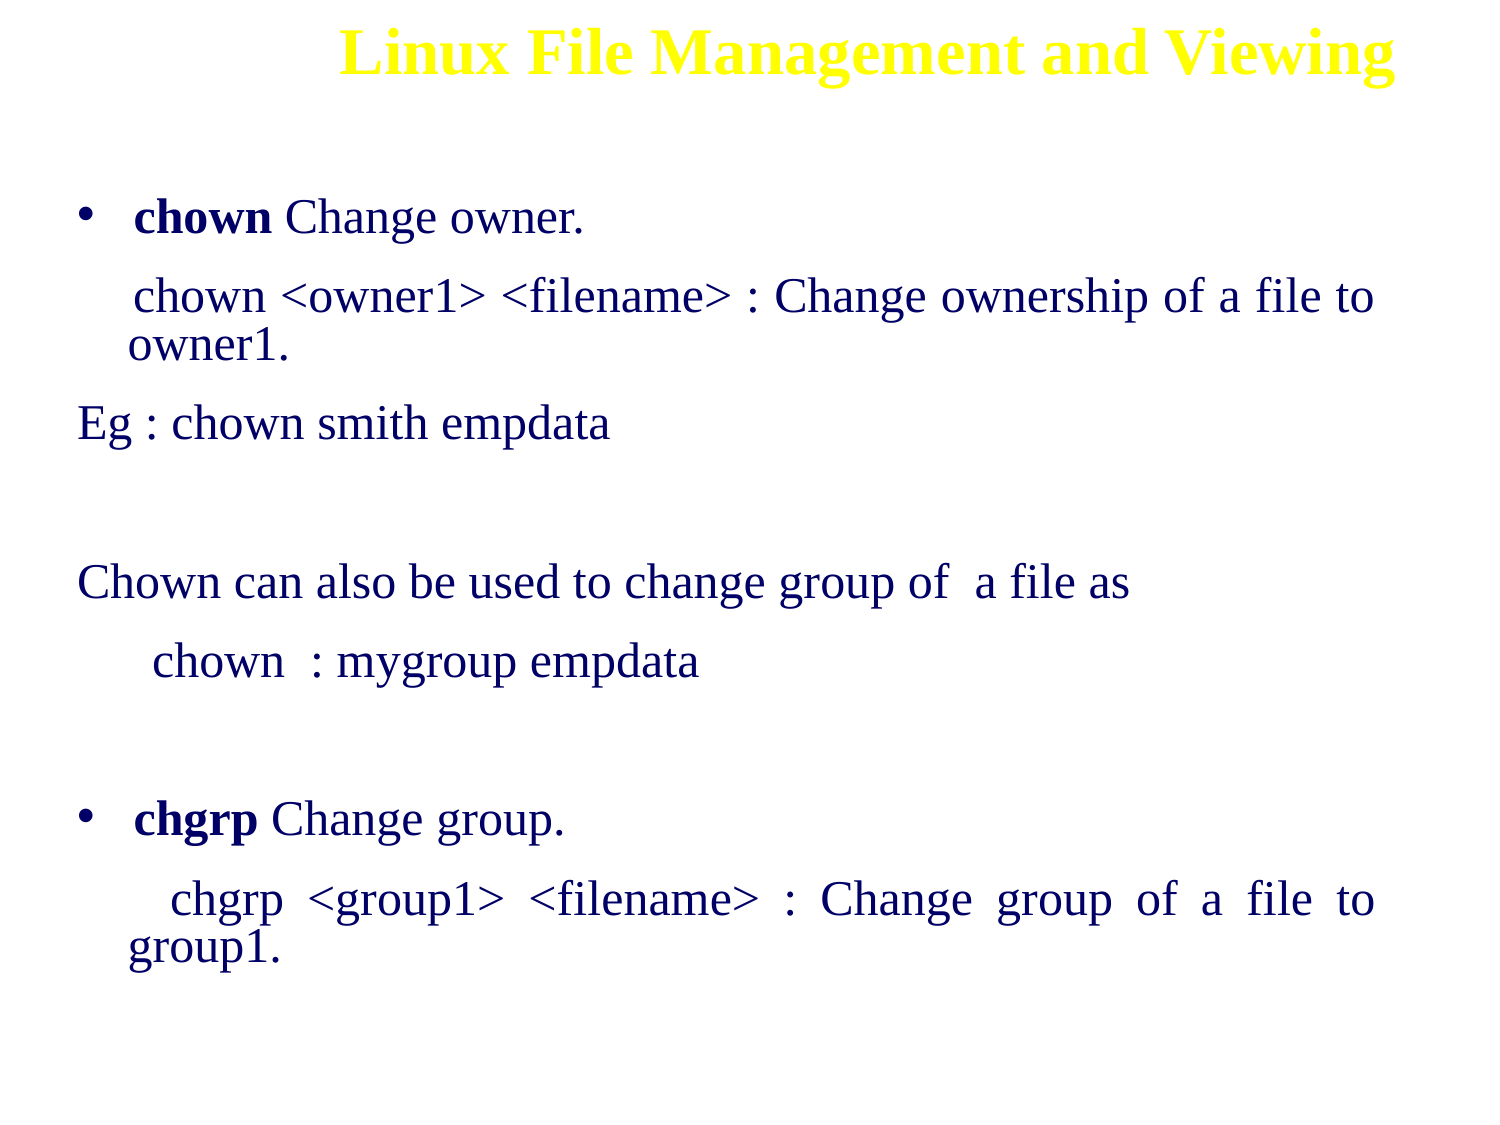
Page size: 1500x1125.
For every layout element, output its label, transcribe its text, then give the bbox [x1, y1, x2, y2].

text_box [110, 897, 738, 1022]
text_box Linux File Management and Viewing [237, 0, 1500, 163]
text_box chown Change owner. chown <owner1> <filename> : Change ownership of a file to owner1. Eg : chown smith empdata Chown can also be used to change group of a file as chown : mygroup empdata chgrp Change group. chgrp <group1> <filename> : Change group of a file to group1. [62, 187, 1391, 897]
